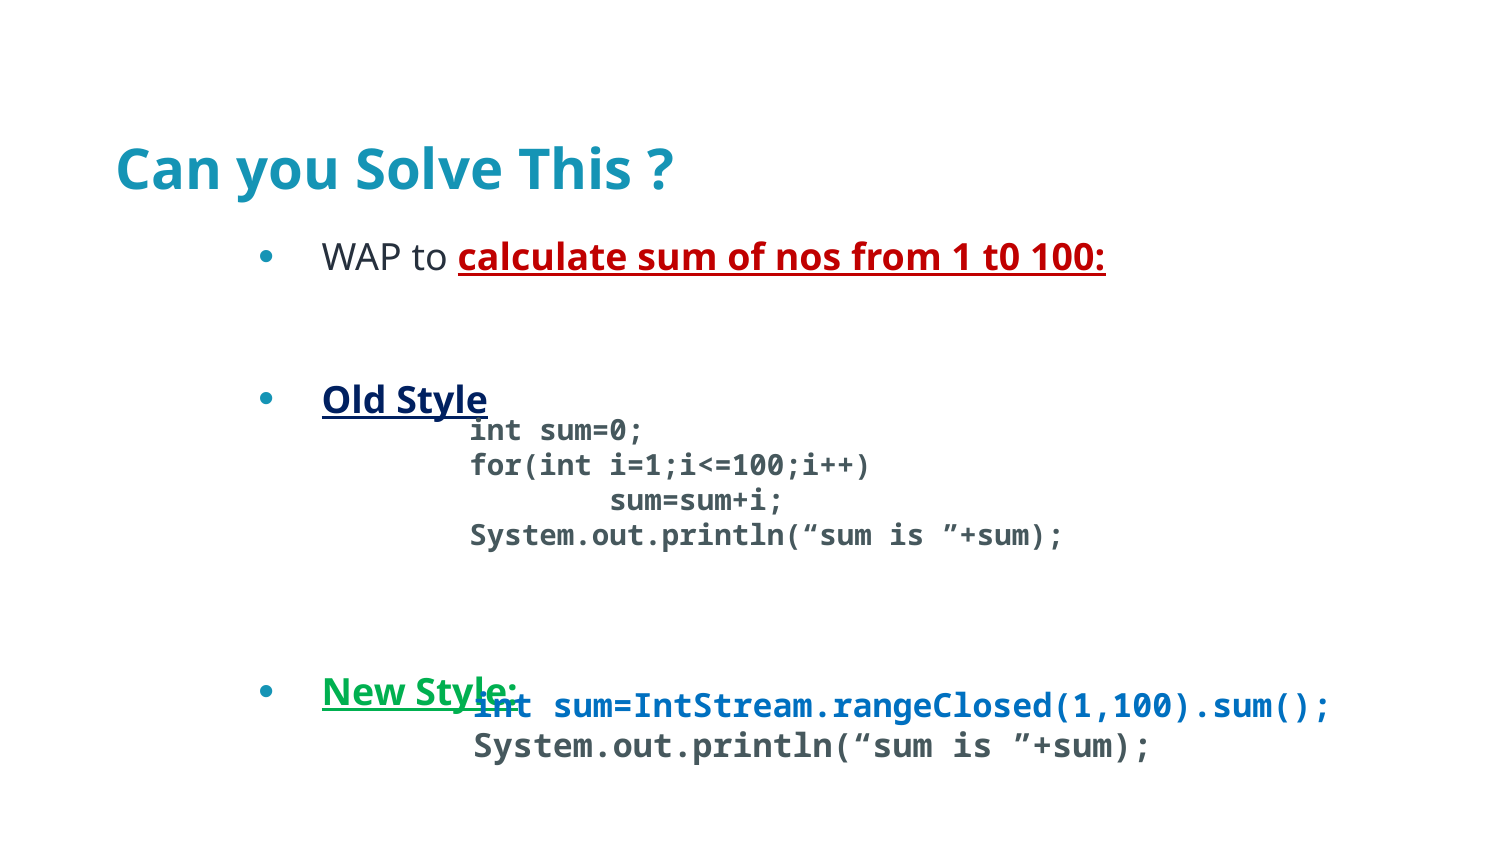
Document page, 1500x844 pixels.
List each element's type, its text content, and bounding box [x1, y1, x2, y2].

text_box int sum=IntStream.rangeClosed(1,100).sum(); System.out.println(“sum is ”+sum); [424, 676, 1475, 772]
text_box int sum=0; for(int i=1;i<=100;i++) sum=sum+i; System.out.println(“sum is ”+sum); [420, 404, 1206, 585]
title Can you Solve This ? [115, 124, 1044, 203]
list WAP to calculate sum of nos from 1 t0 100: Old Style New Style: [224, 226, 1271, 824]
